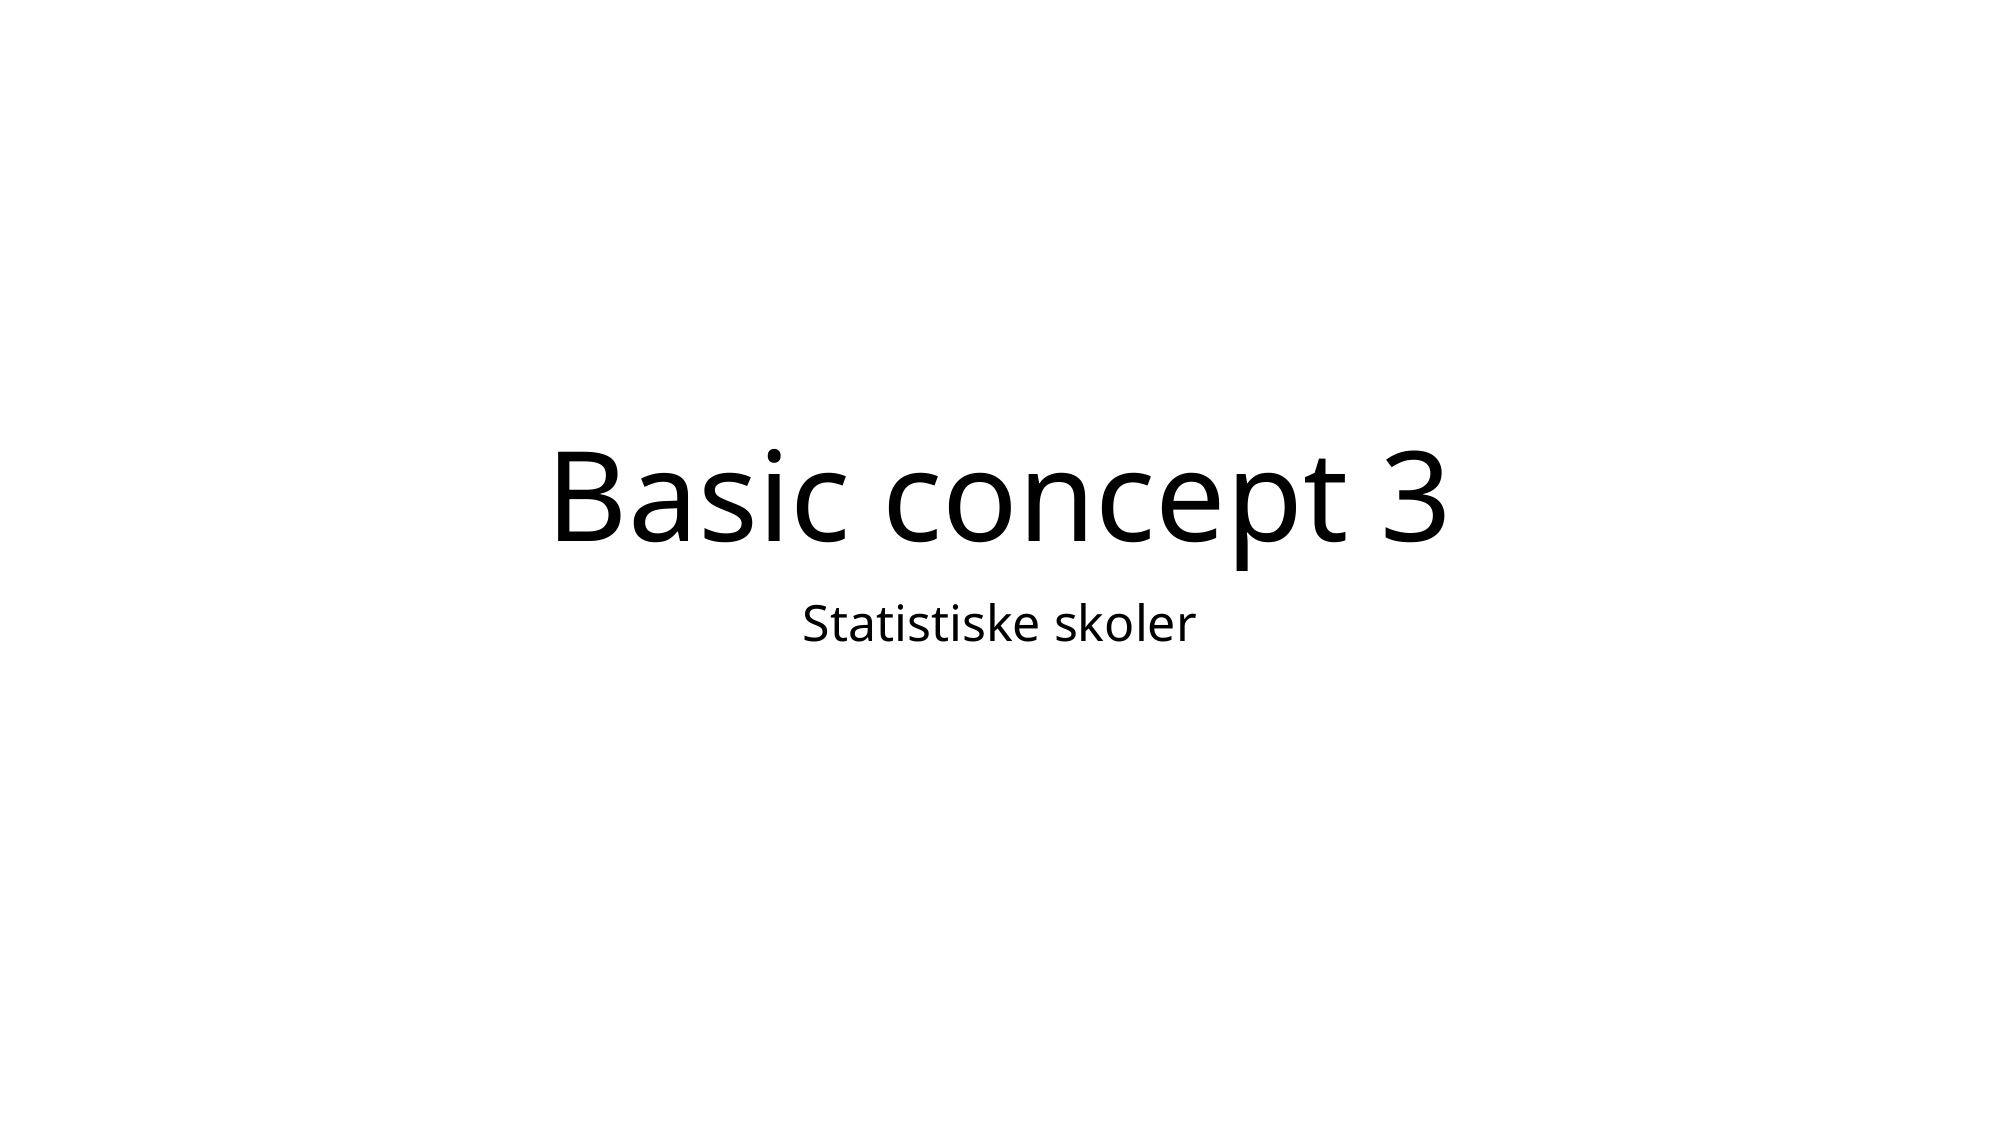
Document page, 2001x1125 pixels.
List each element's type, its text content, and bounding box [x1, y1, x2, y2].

subtitle Statistiske skoler [249, 590, 1750, 863]
title Basic concept 3 [249, 184, 1750, 576]
